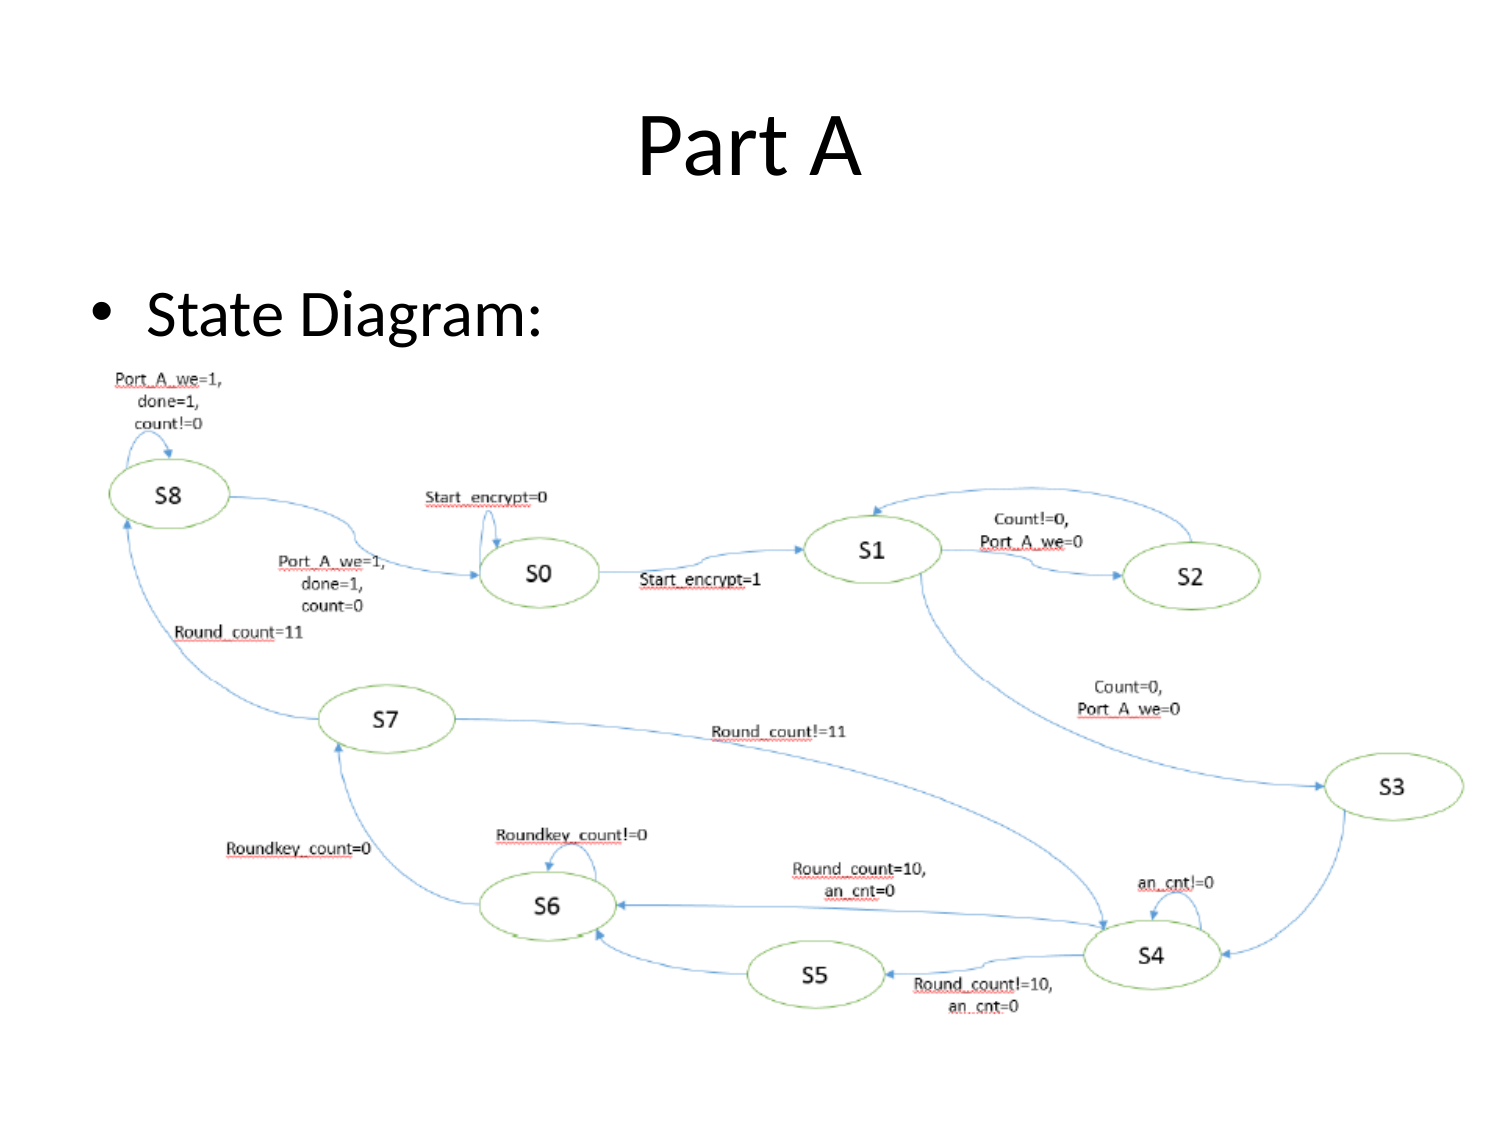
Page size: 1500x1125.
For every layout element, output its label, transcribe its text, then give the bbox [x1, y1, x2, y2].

picture [62, 362, 1485, 1037]
title Part A [75, 45, 1425, 233]
list State Diagram: [75, 262, 1425, 360]
